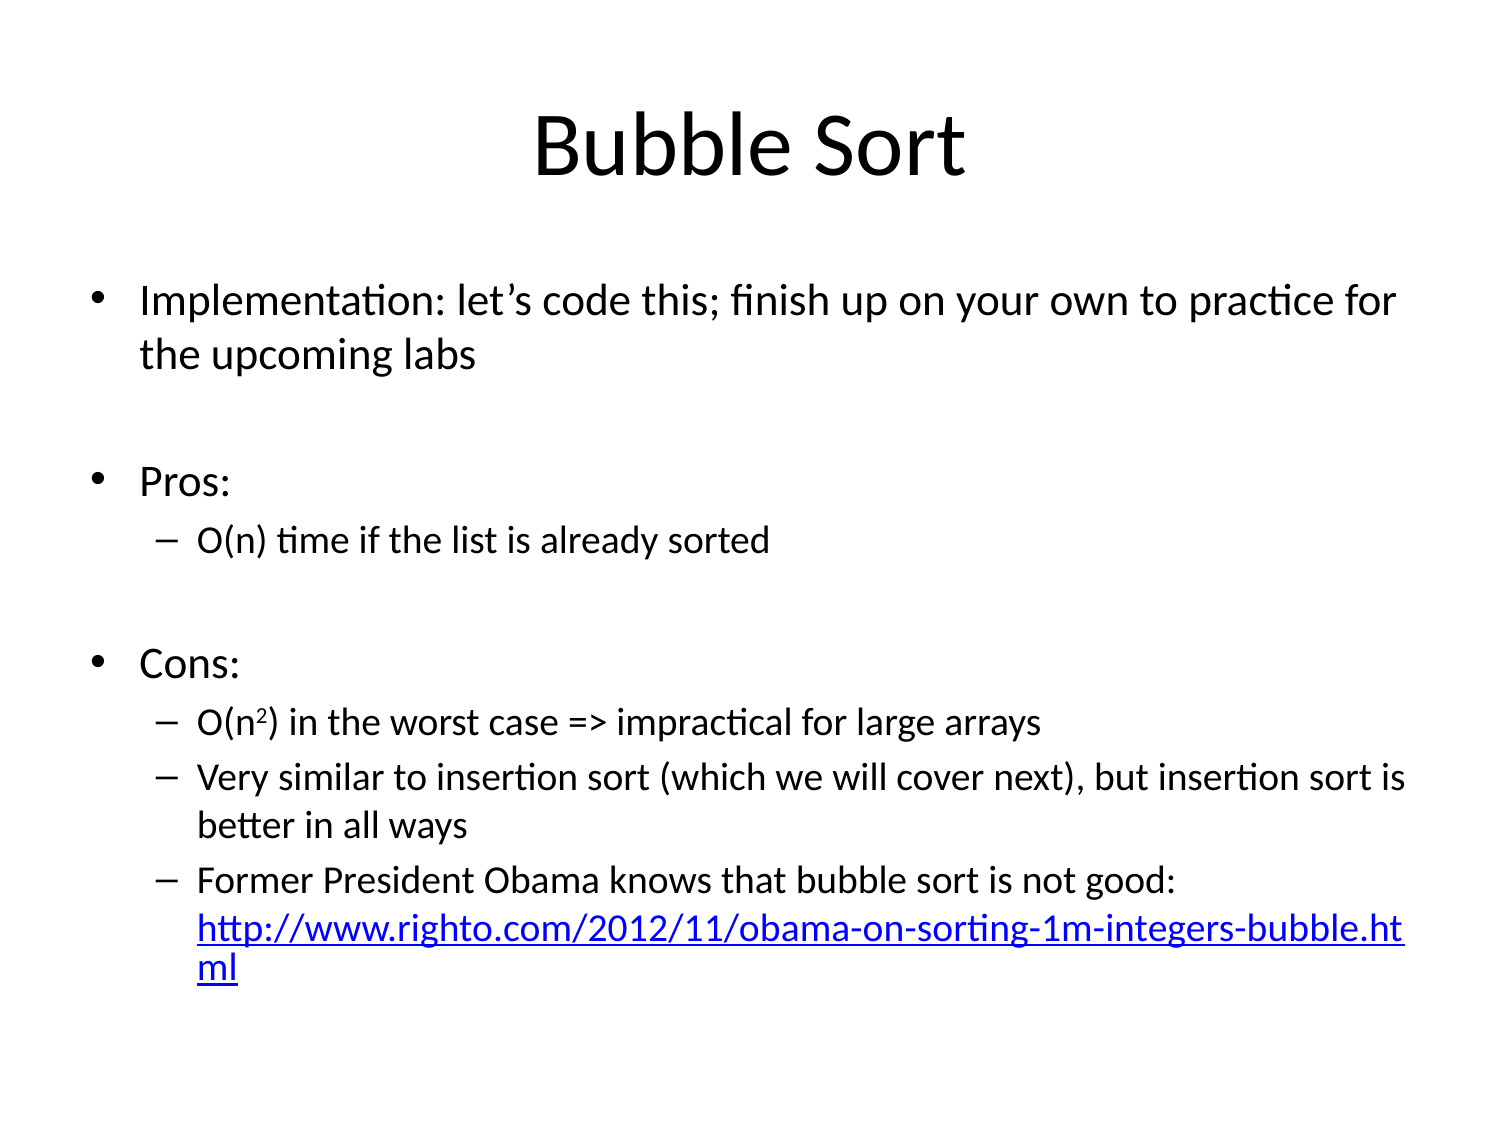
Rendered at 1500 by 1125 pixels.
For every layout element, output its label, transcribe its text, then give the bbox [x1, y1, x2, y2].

list Implementation: let’s code this; finish up on your own to practice for the upcoming labs Pros: O(n) time if the list is already sorted Cons: O(n2) in the worst case => impractical for large arrays Very similar to insertion sort (which we will cover next), but insertion sort is better in all ways Former President Obama knows that bubble sort is not good: http://www.righto.com/2012/11/obama-on-sorting-1m-integers-bubble.html [75, 262, 1425, 1005]
title Bubble Sort [75, 45, 1425, 233]
